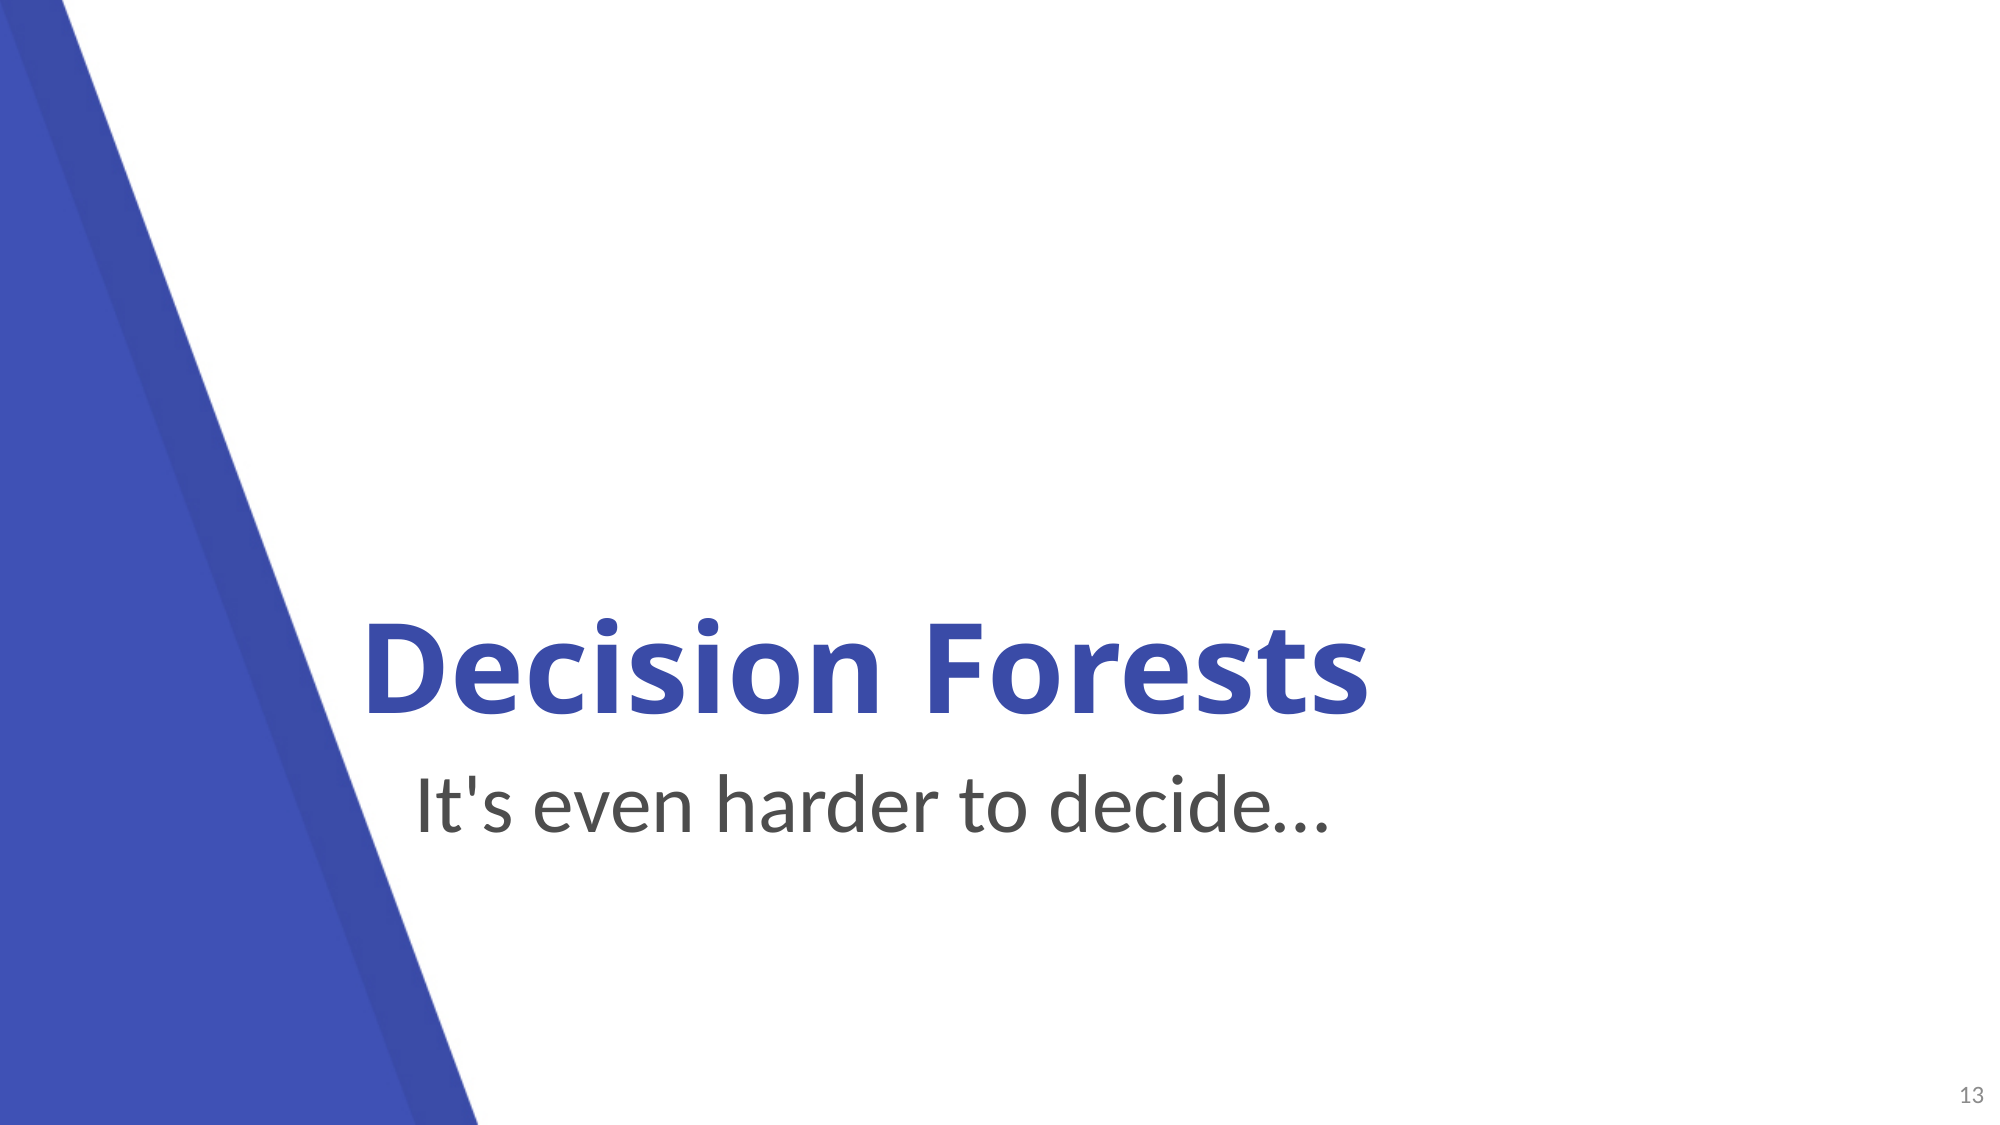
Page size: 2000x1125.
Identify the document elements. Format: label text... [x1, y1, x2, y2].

picture [0, 0, 2000, 1125]
title Decision Forests [343, 350, 1974, 749]
slide_number 13 [1899, 1063, 2000, 1124]
list It's even harder to decide… [399, 752, 1974, 999]
